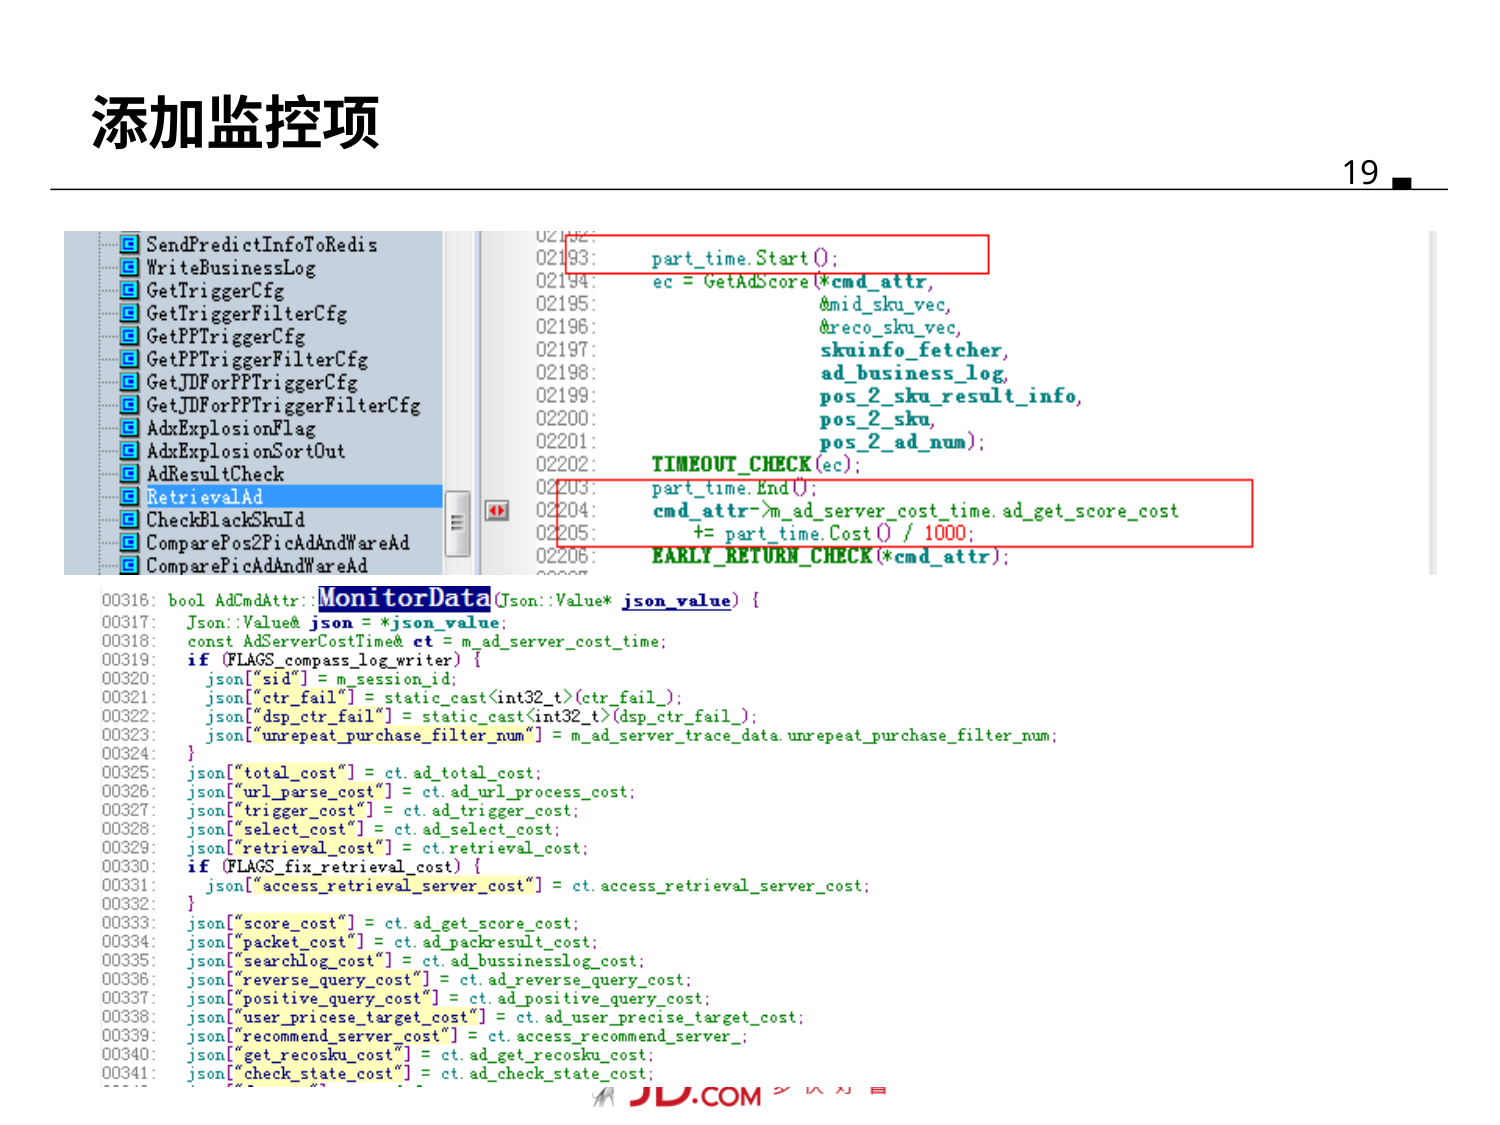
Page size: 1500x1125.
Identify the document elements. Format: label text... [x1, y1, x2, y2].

picture [100, 585, 1132, 1118]
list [64, 231, 1437, 575]
title 添加监控项 [74, 56, 1426, 185]
